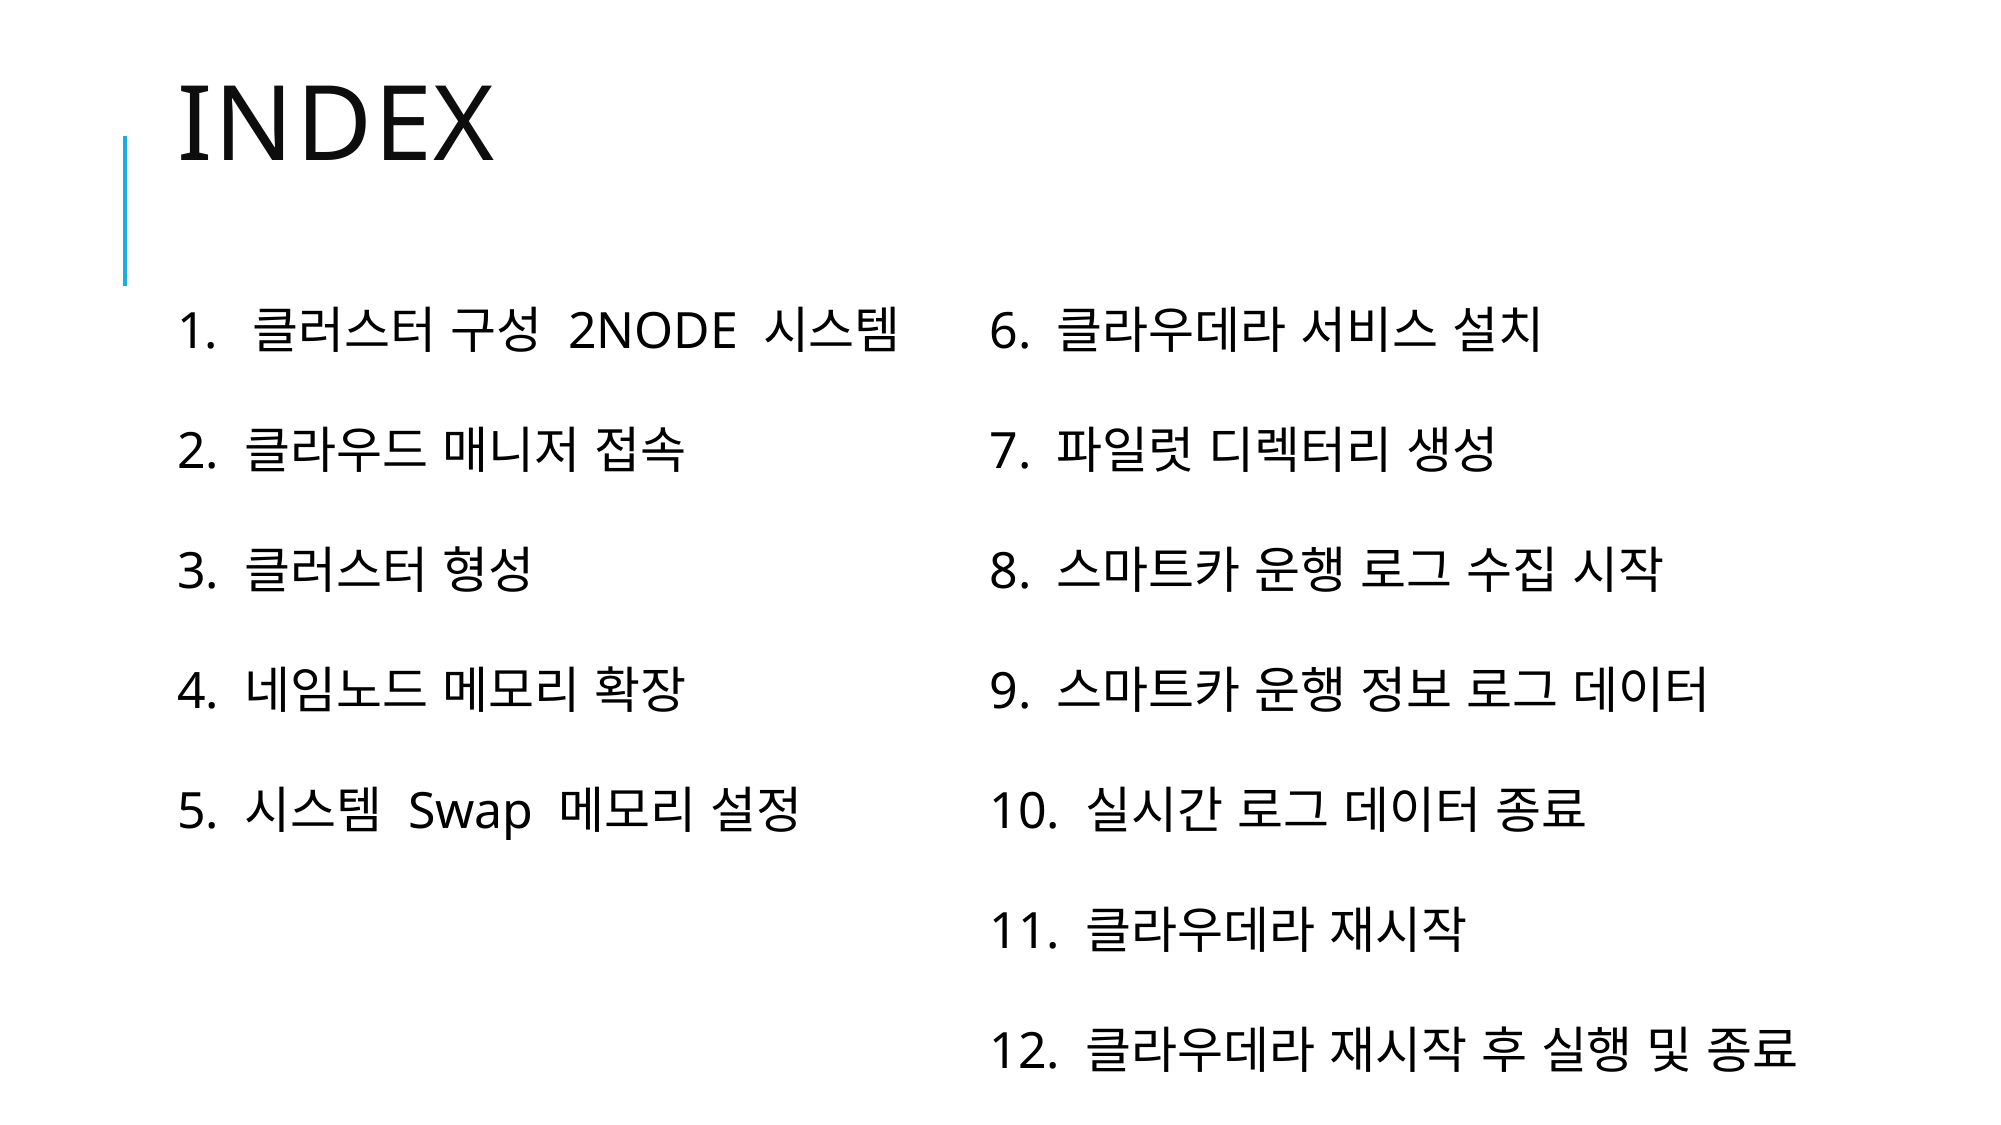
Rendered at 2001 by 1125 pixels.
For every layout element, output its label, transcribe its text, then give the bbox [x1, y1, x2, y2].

text_box 6. 클라우데라 서비스 설치 7. 파일럿 디렉터리 생성 8. 스마트카 운행 로그 수집 시작 9. 스마트카 운행 정보 로그 데이터 10. 실시간 로그 데이터 종료 11. 클라우데라 재시작 12. 클라우데라 재시작 후 실행 및 종료 [974, 291, 1902, 1086]
text_box 클러스터 구성 2NODE 시스템 2. 클라우드 매니저 접속 3. 클러스터 형성 4. 네임노드 메모리 확장 5. 시스템 Swap 메모리 설정 [162, 291, 974, 846]
title INDEX [162, 9, 625, 252]
